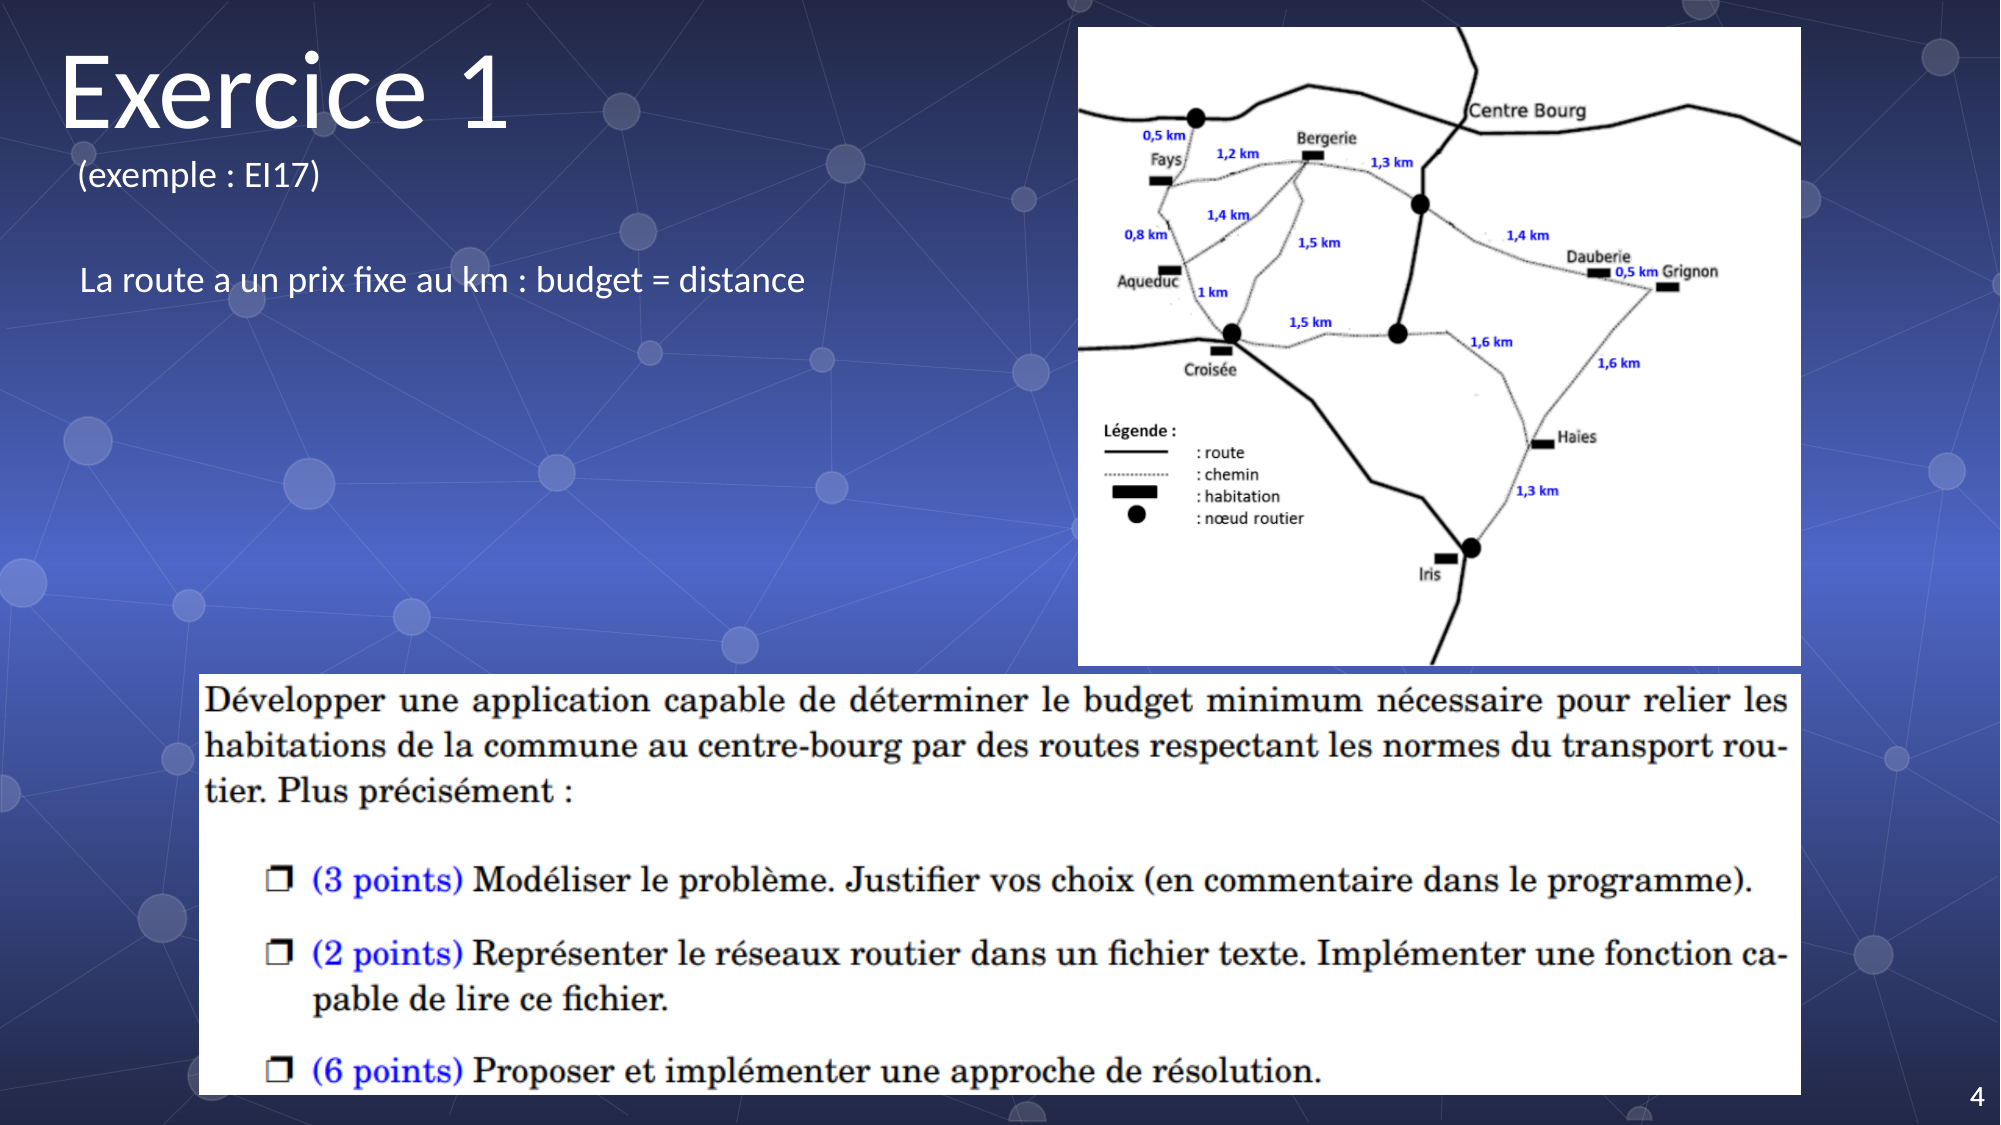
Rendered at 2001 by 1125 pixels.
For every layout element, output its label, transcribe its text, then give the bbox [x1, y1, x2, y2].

picture [1078, 27, 1801, 666]
picture [199, 674, 1801, 1095]
text_box 4 [1549, 1065, 2000, 1125]
text_box (exemple : EI17) [62, 142, 336, 203]
text_box Exercice 1 [43, 24, 1227, 143]
text_box La route a un prix fixe au km : budget = distance [64, 247, 822, 308]
